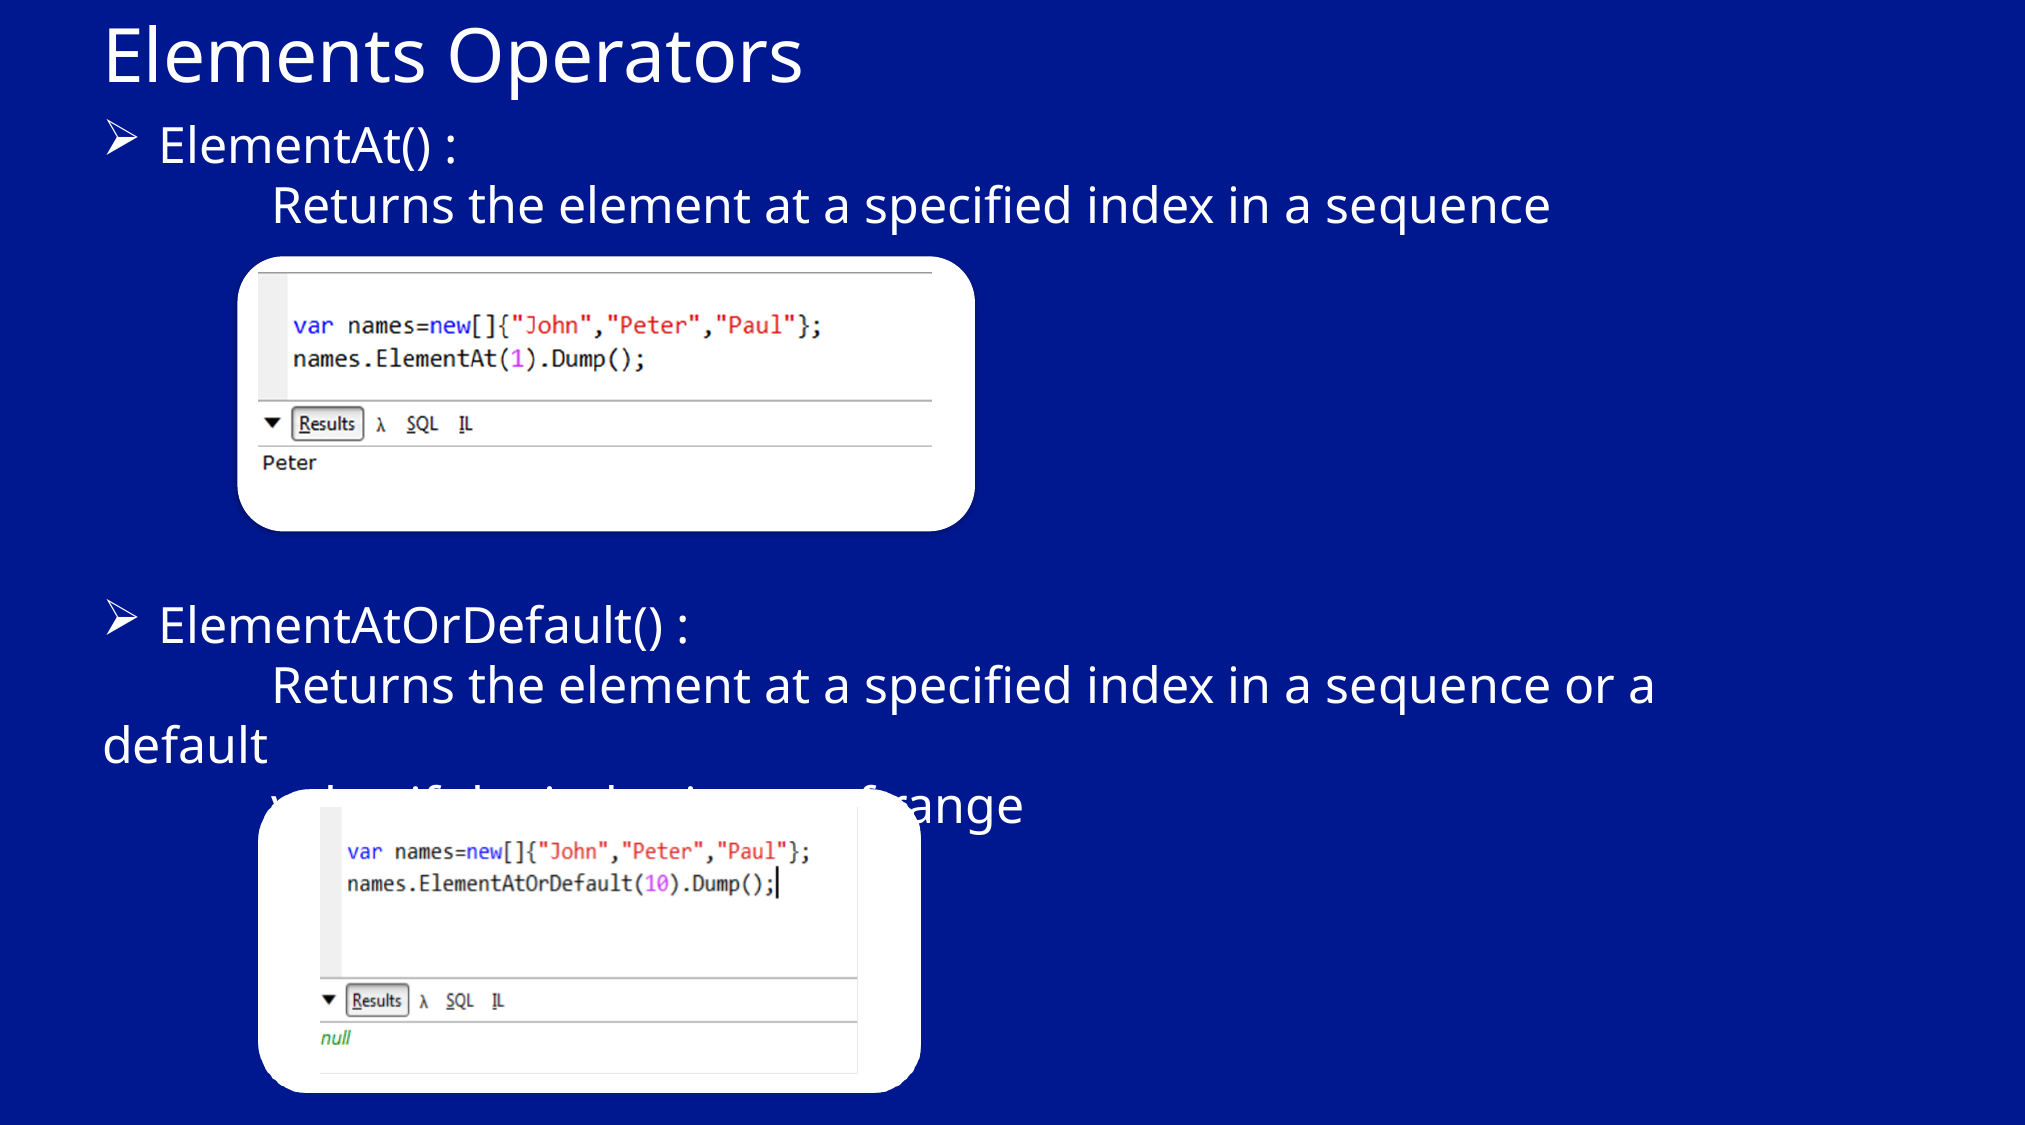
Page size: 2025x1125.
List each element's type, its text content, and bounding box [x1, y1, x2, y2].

text_box [236, 255, 976, 533]
picture [257, 272, 932, 516]
text_box Elements Operators [87, 0, 1175, 105]
picture [257, 789, 921, 1094]
text_box ElementAt() : Returns the element at a specified index in a sequence ElementAtOrDefault() : Returns the element at a specified index in a sequence or a default value if the index is out of range [87, 105, 1775, 1125]
